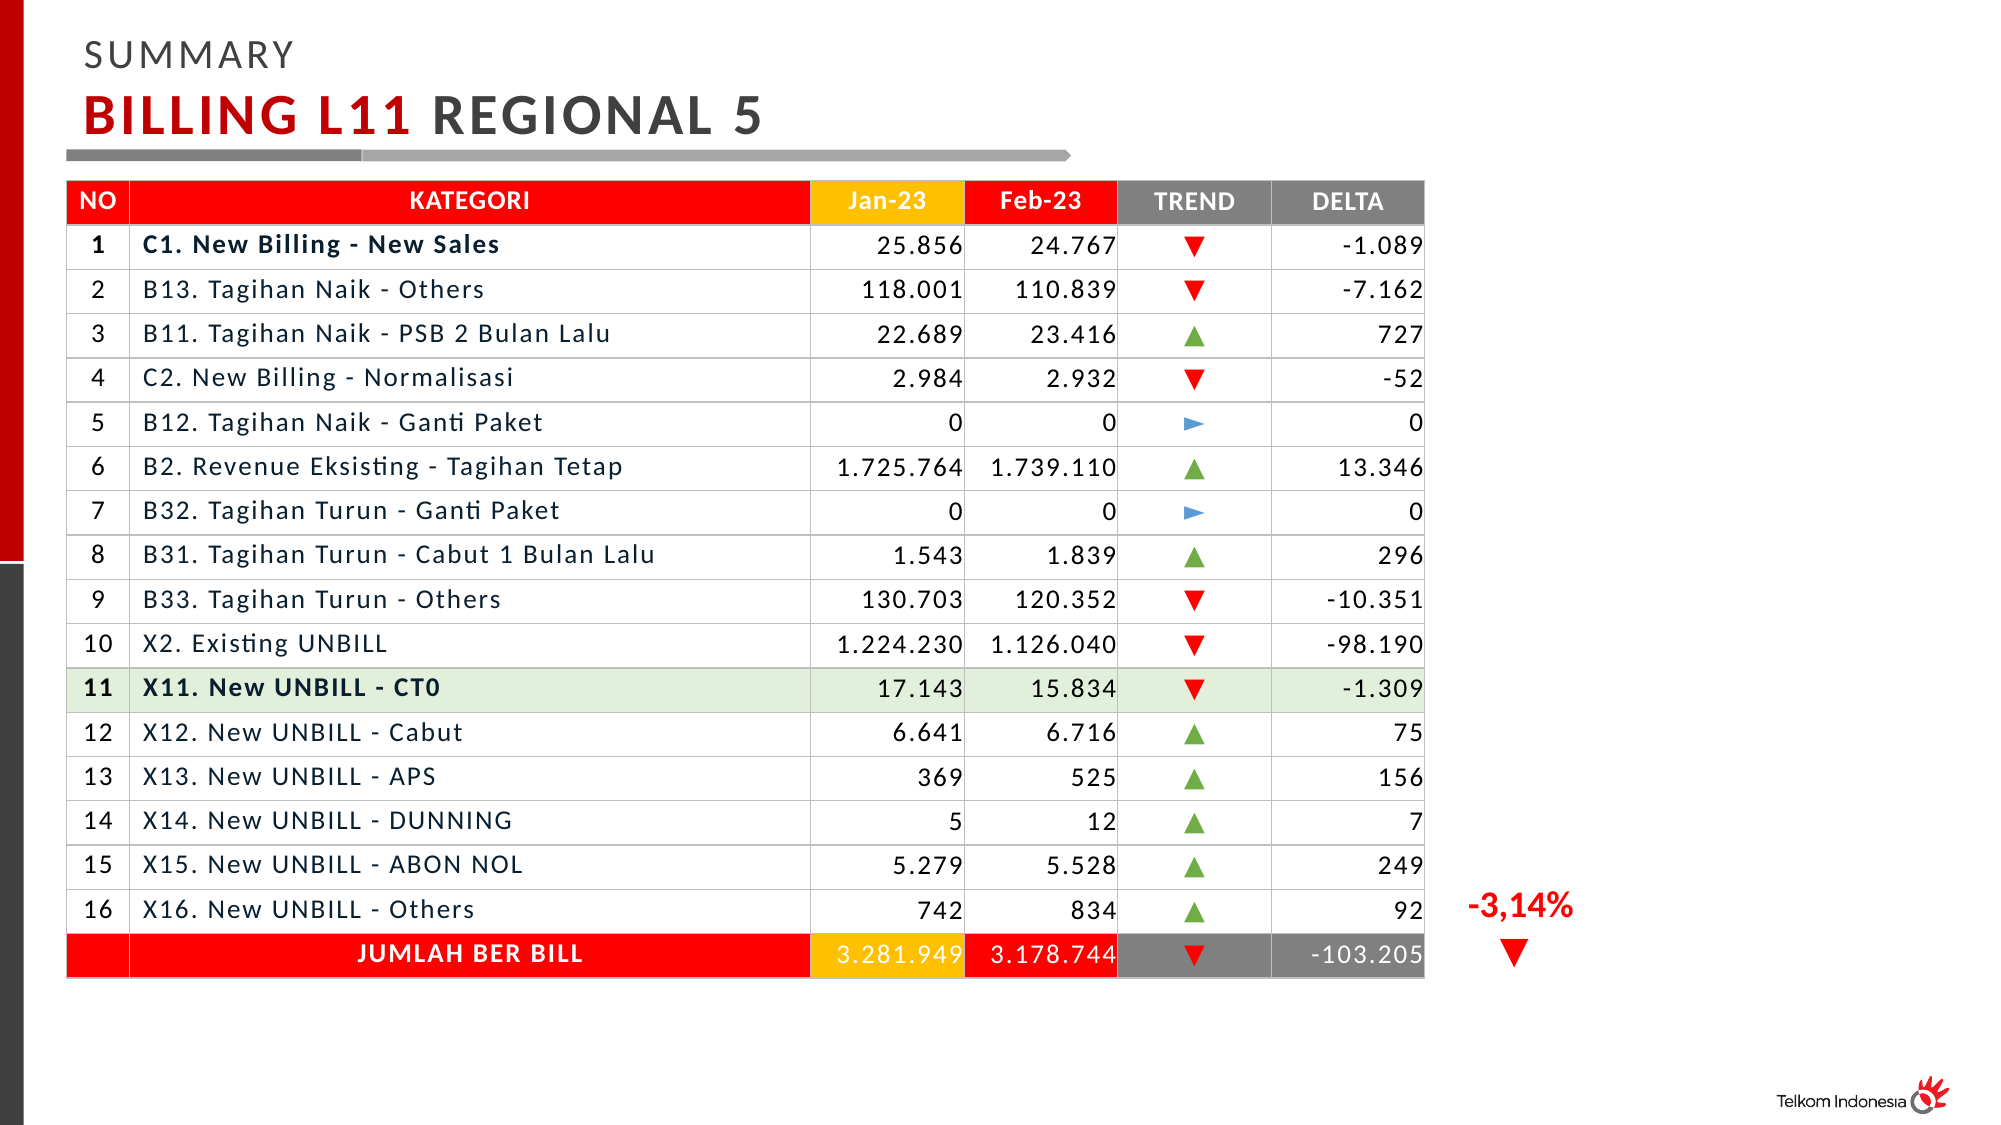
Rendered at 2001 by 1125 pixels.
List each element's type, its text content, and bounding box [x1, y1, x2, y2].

table_cell 834 [965, 890, 1117, 933]
table_cell 10 [67, 624, 129, 667]
table_header TREND [1118, 181, 1271, 224]
table_cell ▼ [1118, 934, 1271, 977]
table_cell 525 [965, 757, 1117, 800]
table_cell ▼ [1118, 270, 1271, 313]
table_cell 0 [1272, 491, 1424, 534]
table_cell 3.178.744 [965, 934, 1117, 977]
table_cell C1. New Billing - New Sales [130, 226, 810, 269]
table_cell 23.416 [965, 314, 1117, 357]
table_cell ▲ [1118, 713, 1271, 756]
table_header NO [67, 181, 129, 224]
table_cell 0 [1272, 403, 1424, 446]
table_cell ▼ [1118, 624, 1271, 667]
table_cell X15. New UNBILL - ABON NOL [130, 846, 810, 889]
table_cell 1 [67, 226, 129, 269]
table_cell 22.689 [811, 314, 964, 357]
table_cell 1.224.230 [811, 624, 964, 667]
table_cell X12. New UNBILL - Cabut [130, 713, 810, 756]
table_cell 130.703 [811, 580, 964, 623]
table_header KATEGORI [130, 181, 810, 224]
table_cell 6 [67, 447, 129, 490]
table_cell -1.309 [1272, 669, 1424, 712]
table_cell 3 [67, 314, 129, 357]
table_cell 2.984 [811, 359, 964, 401]
table_cell 5 [811, 801, 964, 844]
table_cell ▼ [1118, 226, 1271, 269]
table_cell 0 [811, 491, 964, 534]
table_cell 15 [67, 846, 129, 889]
table_cell -7.162 [1272, 270, 1424, 313]
table_cell ▲ [1118, 757, 1271, 800]
table_header DELTA [1272, 181, 1424, 224]
table_cell B33. Tagihan Turun - Others [130, 580, 810, 623]
table_cell 8 [67, 536, 129, 579]
table_cell JUMLAH BER BILL [130, 934, 810, 977]
table_cell 6.641 [811, 713, 964, 756]
table_cell 7 [67, 491, 129, 534]
table_cell X13. New UNBILL - APS [130, 757, 810, 800]
picture [1773, 1072, 1952, 1118]
table_cell -98.190 [1272, 624, 1424, 667]
text_box ▼ [1485, 918, 1557, 979]
table_cell ▼ [1118, 580, 1271, 623]
table_cell X11. New UNBILL - CT0 [130, 669, 810, 712]
table_cell B31. Tagihan Turun - Cabut 1 Bulan Lalu [130, 536, 810, 579]
table_cell -103.205 [1272, 934, 1424, 977]
table_cell 296 [1272, 536, 1424, 579]
table_header Jan-23 [811, 181, 964, 224]
table_cell 12 [965, 801, 1117, 844]
table_cell 4 [67, 359, 129, 401]
table_cell 7 [1272, 801, 1424, 844]
table_cell -10.351 [1272, 580, 1424, 623]
table_cell X2. Existing UNBILL [130, 624, 810, 667]
table_cell B11. Tagihan Naik - PSB 2 Bulan Lalu [130, 314, 810, 357]
table_cell 5 [67, 403, 129, 446]
table_cell 15.834 [965, 669, 1117, 712]
table_cell 1.839 [965, 536, 1117, 579]
table_cell 5.528 [965, 846, 1117, 889]
table_cell ► [1118, 491, 1271, 534]
table_cell 742 [811, 890, 964, 933]
table_cell 75 [1272, 713, 1424, 756]
table_cell 6.716 [965, 713, 1117, 756]
table_cell 120.352 [965, 580, 1117, 623]
table_cell 2 [67, 270, 129, 313]
table_cell ▼ [1118, 669, 1271, 712]
table_cell 1.725.764 [811, 447, 964, 490]
table_cell ▲ [1118, 846, 1271, 889]
table_cell 0 [965, 403, 1117, 446]
table_cell 12 [67, 713, 129, 756]
table_cell ► [1118, 403, 1271, 446]
text_box SUMMARY BILLING L11 REGIONAL 5 [69, 19, 779, 149]
table_cell 3.281.949 [811, 934, 964, 977]
table_cell 17.143 [811, 669, 964, 712]
table_cell [67, 934, 129, 977]
table_cell 92 [1272, 890, 1424, 933]
table_cell 16 [67, 890, 129, 933]
table_cell 9 [67, 580, 129, 623]
table_header Feb-23 [965, 181, 1117, 224]
table_cell 1.543 [811, 536, 964, 579]
table_cell X14. New UNBILL - DUNNING [130, 801, 810, 844]
table_cell 11 [67, 669, 129, 712]
table_cell X16. New UNBILL - Others [130, 890, 810, 933]
table_cell 727 [1272, 314, 1424, 357]
table_cell ▲ [1118, 536, 1271, 579]
table_cell 0 [965, 491, 1117, 534]
table_cell B13. Tagihan Naik - Others [130, 270, 810, 313]
table_cell 13.346 [1272, 447, 1424, 490]
table_cell 156 [1272, 757, 1424, 800]
table_cell B12. Tagihan Naik - Ganti Paket [130, 403, 810, 446]
table_cell ▲ [1118, 314, 1271, 357]
table_cell 1.739.110 [965, 447, 1117, 490]
table_cell -1.089 [1272, 226, 1424, 269]
table_cell 14 [67, 801, 129, 844]
table_cell 110.839 [965, 270, 1117, 313]
table_cell C2. New Billing - Normalisasi [130, 359, 810, 401]
table_cell ▲ [1118, 890, 1271, 933]
table_cell 1.126.040 [965, 624, 1117, 667]
table_cell 118.001 [811, 270, 964, 313]
table_cell ▲ [1118, 447, 1271, 490]
table_cell B32. Tagihan Turun - Ganti Paket [130, 491, 810, 534]
table_cell B2. Revenue Eksisting - Tagihan Tetap [130, 447, 810, 490]
table_cell 13 [67, 757, 129, 800]
text_box -3,14% [1453, 872, 1589, 932]
table_cell -52 [1272, 359, 1424, 401]
table_cell 25.856 [811, 226, 964, 269]
table_cell 249 [1272, 846, 1424, 889]
table_cell ▼ [1118, 359, 1271, 401]
table_cell 0 [811, 403, 964, 446]
table_cell 24.767 [965, 226, 1117, 269]
table_cell 2.932 [965, 359, 1117, 401]
table_cell ▲ [1118, 801, 1271, 844]
table_cell 369 [811, 757, 964, 800]
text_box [66, 149, 1071, 162]
table_cell 5.279 [811, 846, 964, 889]
